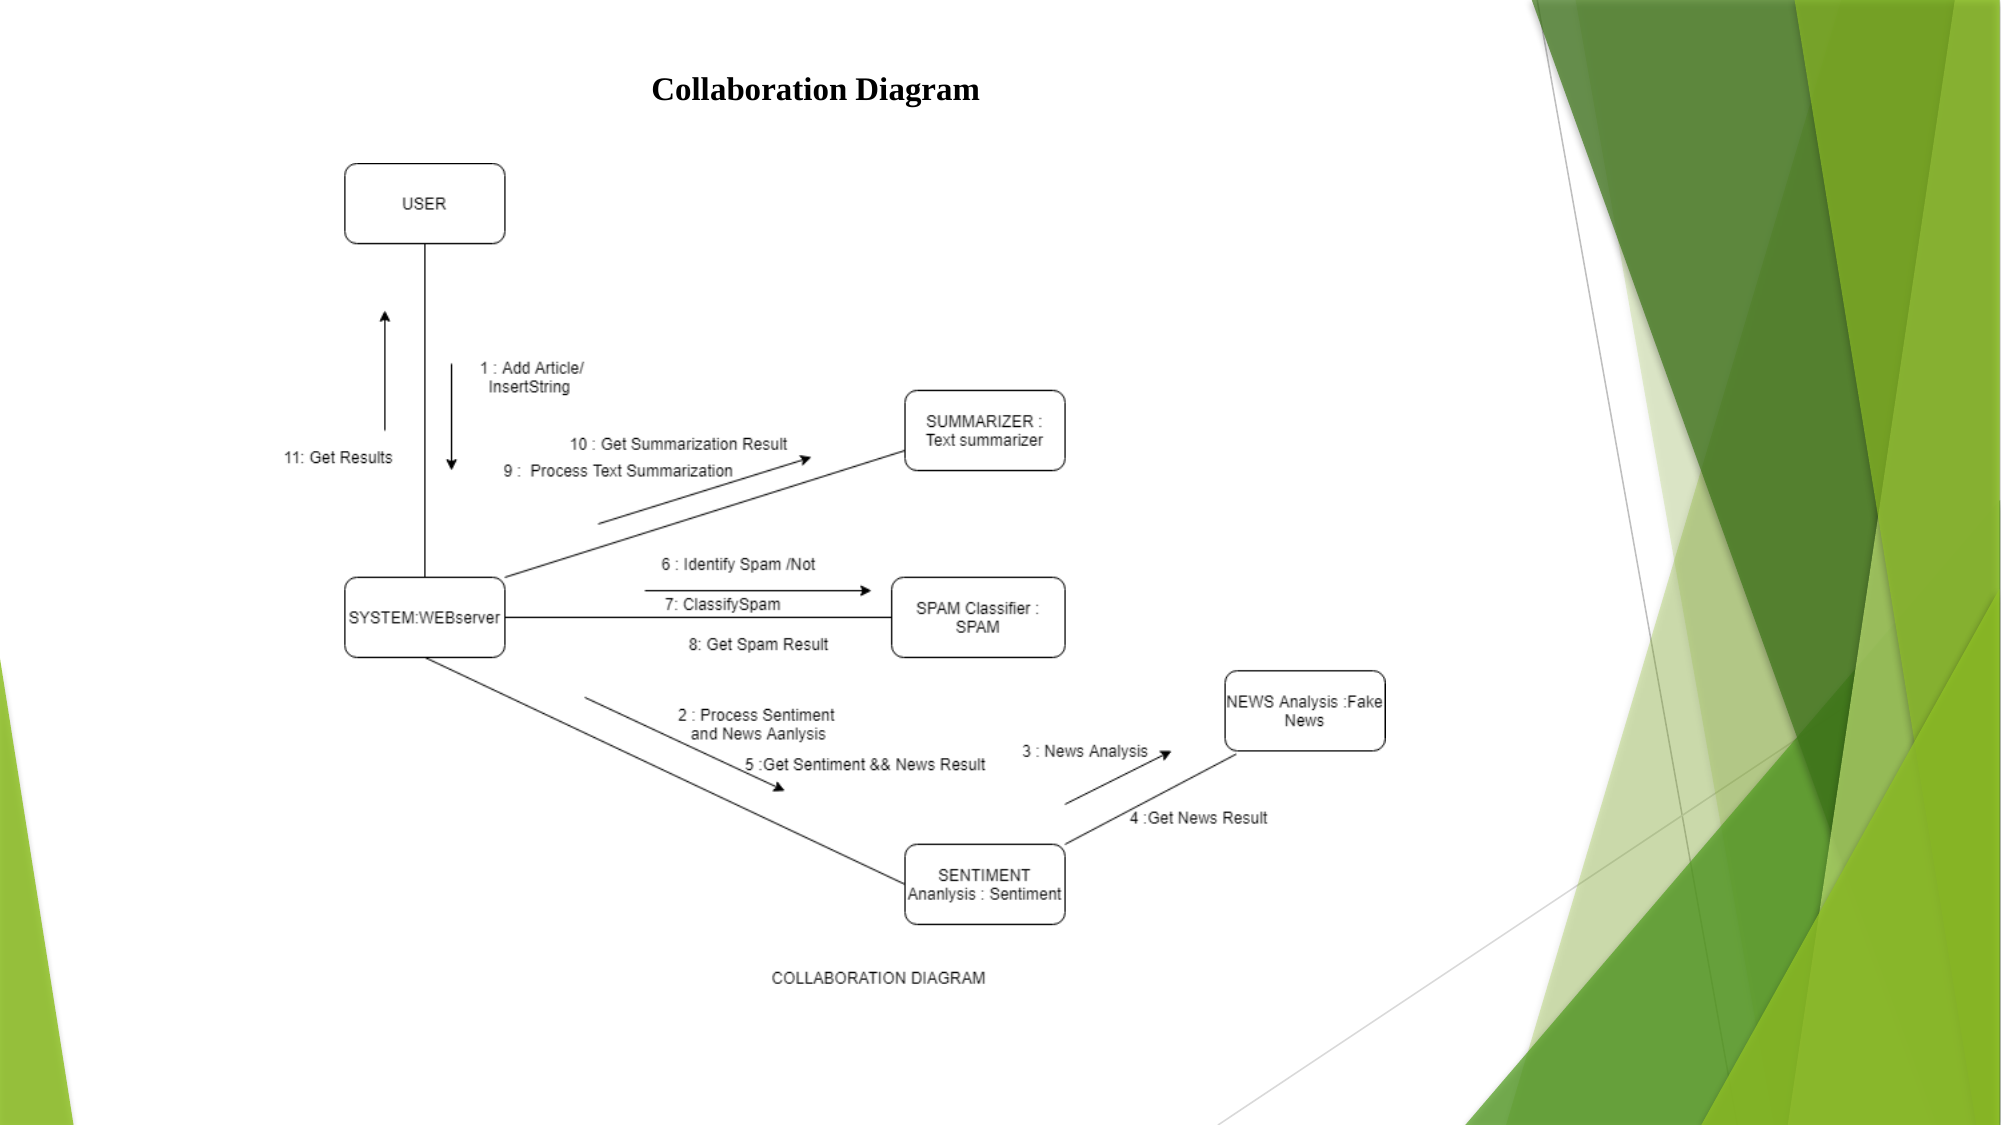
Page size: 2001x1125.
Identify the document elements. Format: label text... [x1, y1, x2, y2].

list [270, 162, 1387, 992]
title Collaboration Diagram [111, 60, 1522, 155]
